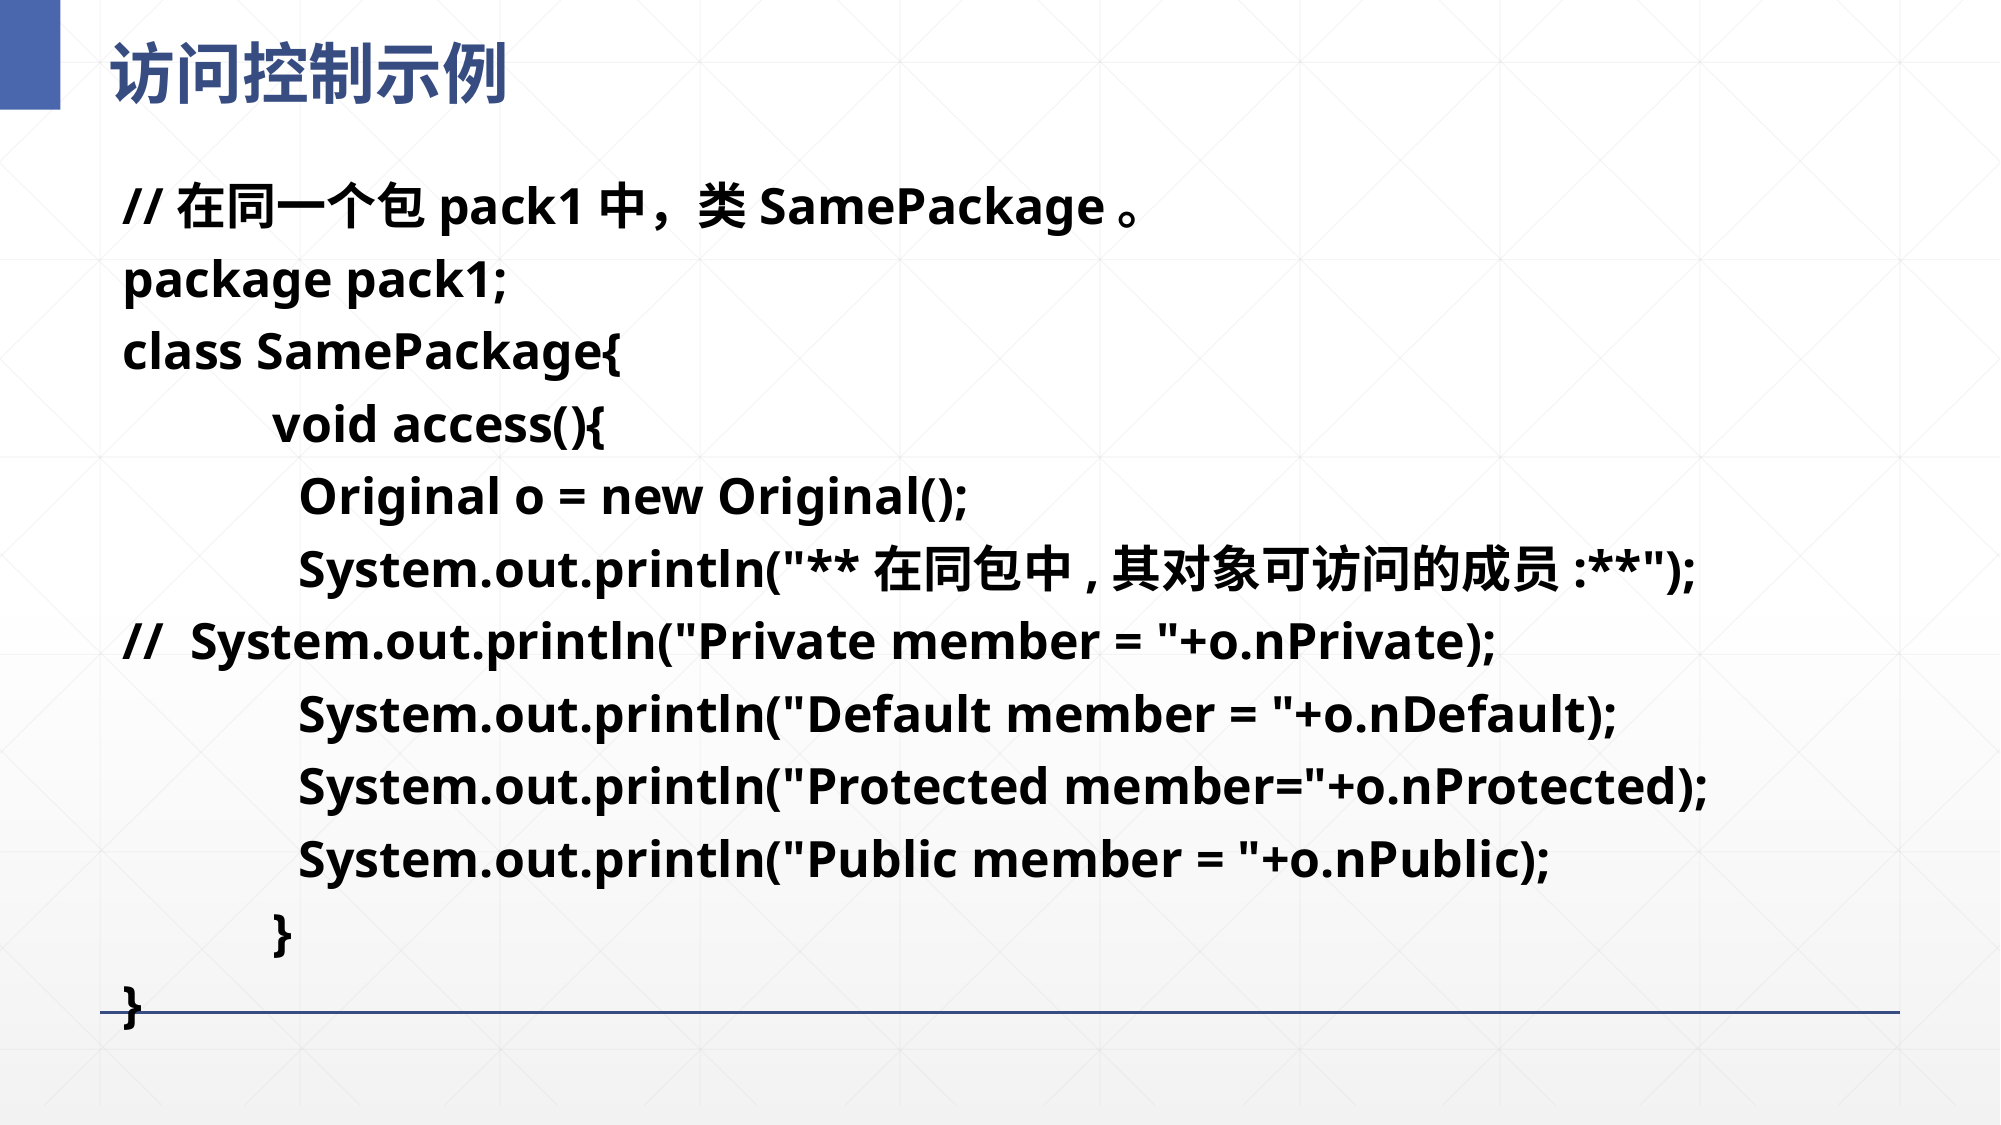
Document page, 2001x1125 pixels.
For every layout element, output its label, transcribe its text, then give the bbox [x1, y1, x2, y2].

list //在同一个包pack1中，类SamePackage。 package pack1; class SamePackage{ void access(){ Original o = new Original(); System.out.println("**在同包中,其对象可访问的成员:**"); // System.out.println("Private member = "+o.nPrivate); System.out.println("Default member = "+o.nDefault); System.out.println("Protected member="+o.nProtected); System.out.println("Public member = "+o.nPublic); } } [108, 167, 1870, 996]
title 访问控制示例 [93, 0, 948, 110]
